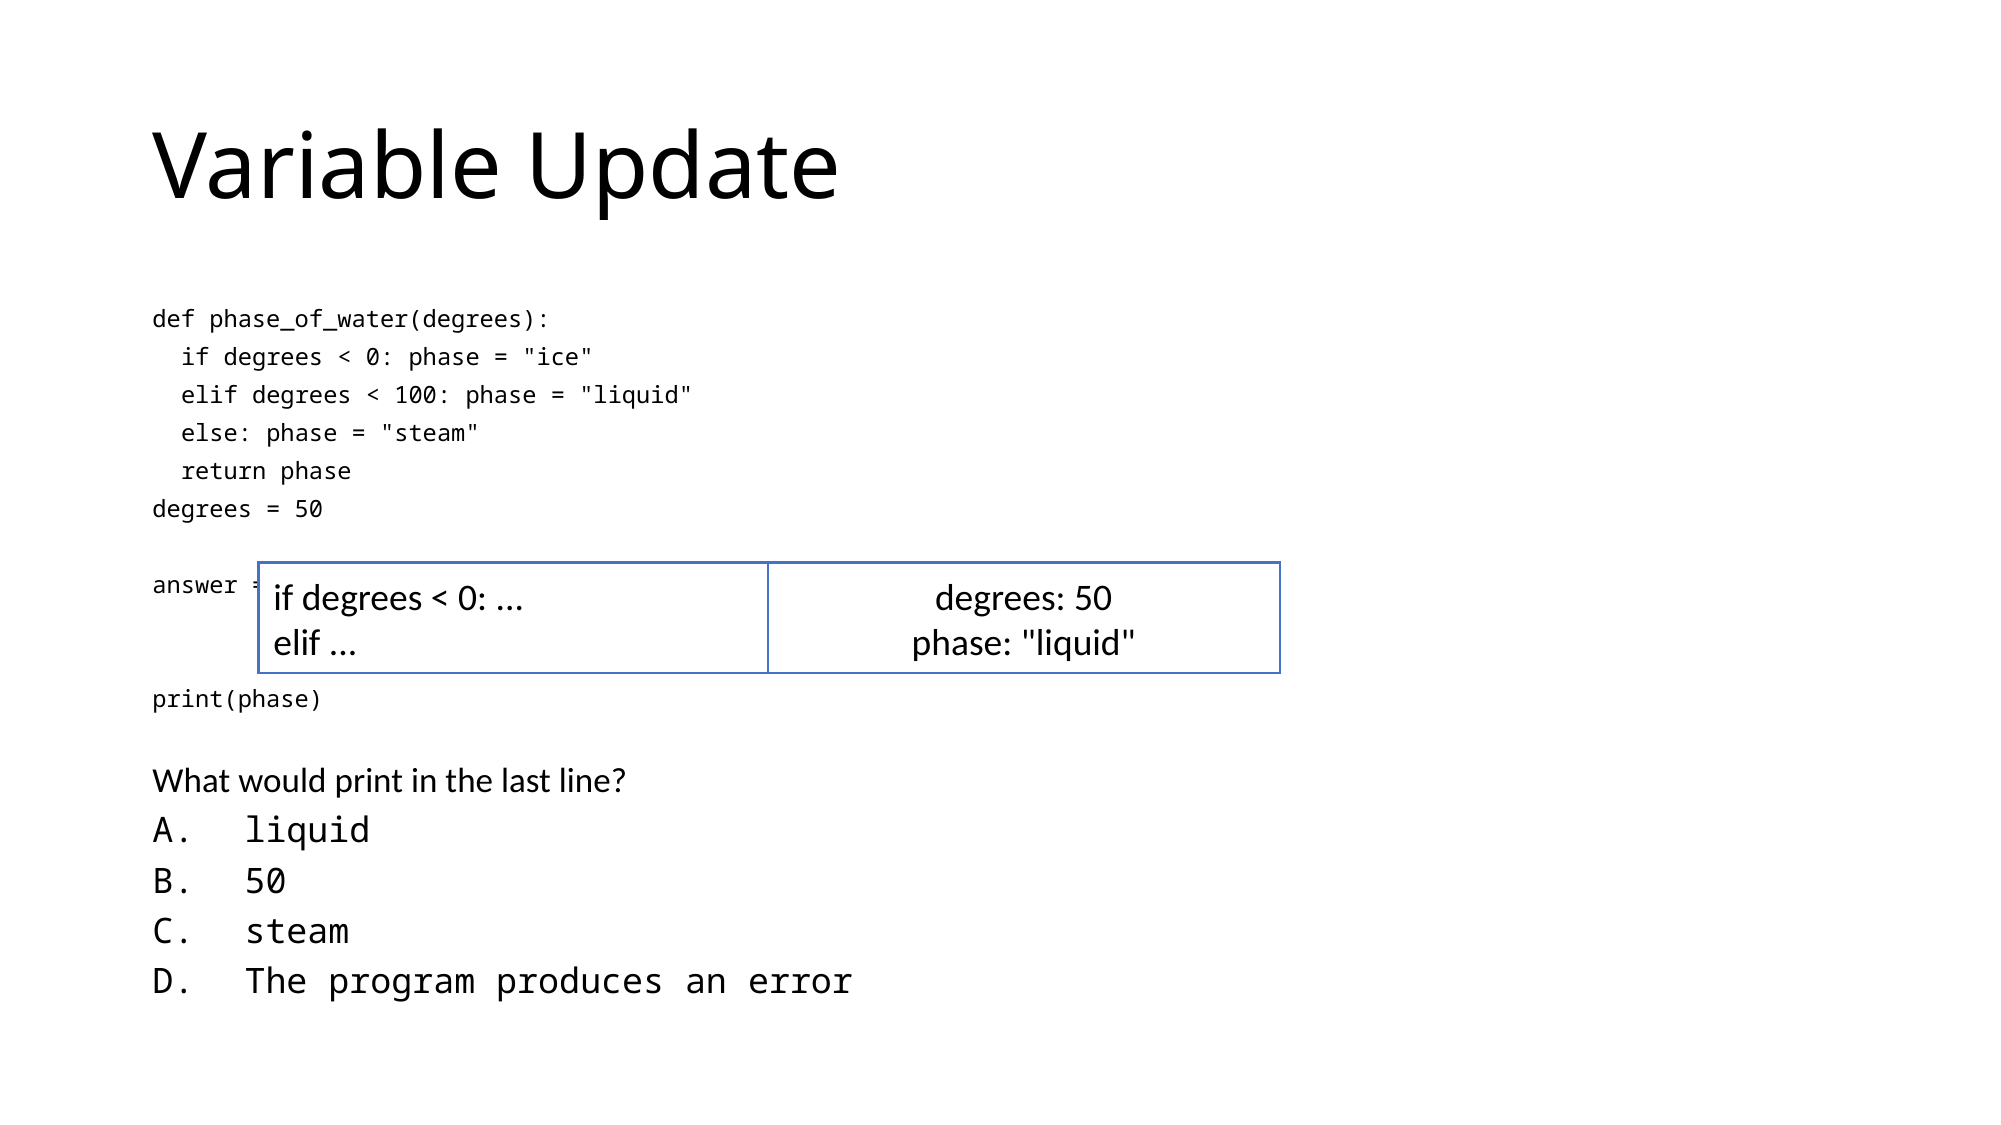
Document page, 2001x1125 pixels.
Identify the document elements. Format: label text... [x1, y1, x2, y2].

title Variable Update [137, 59, 1863, 278]
text_box if degrees < 0: ... elif ... [257, 561, 767, 674]
list def phase_of_water(degrees): if degrees < 0: phase = "ice" elif degrees < 100: phase = "liquid" else: phase = "steam" return phase degrees = 50 answer = print(phase) What would print in the last line? liquid 50 steam The program produces an error [137, 299, 1863, 1014]
text_box degrees: 50 phase: "liquid" [767, 561, 1281, 674]
